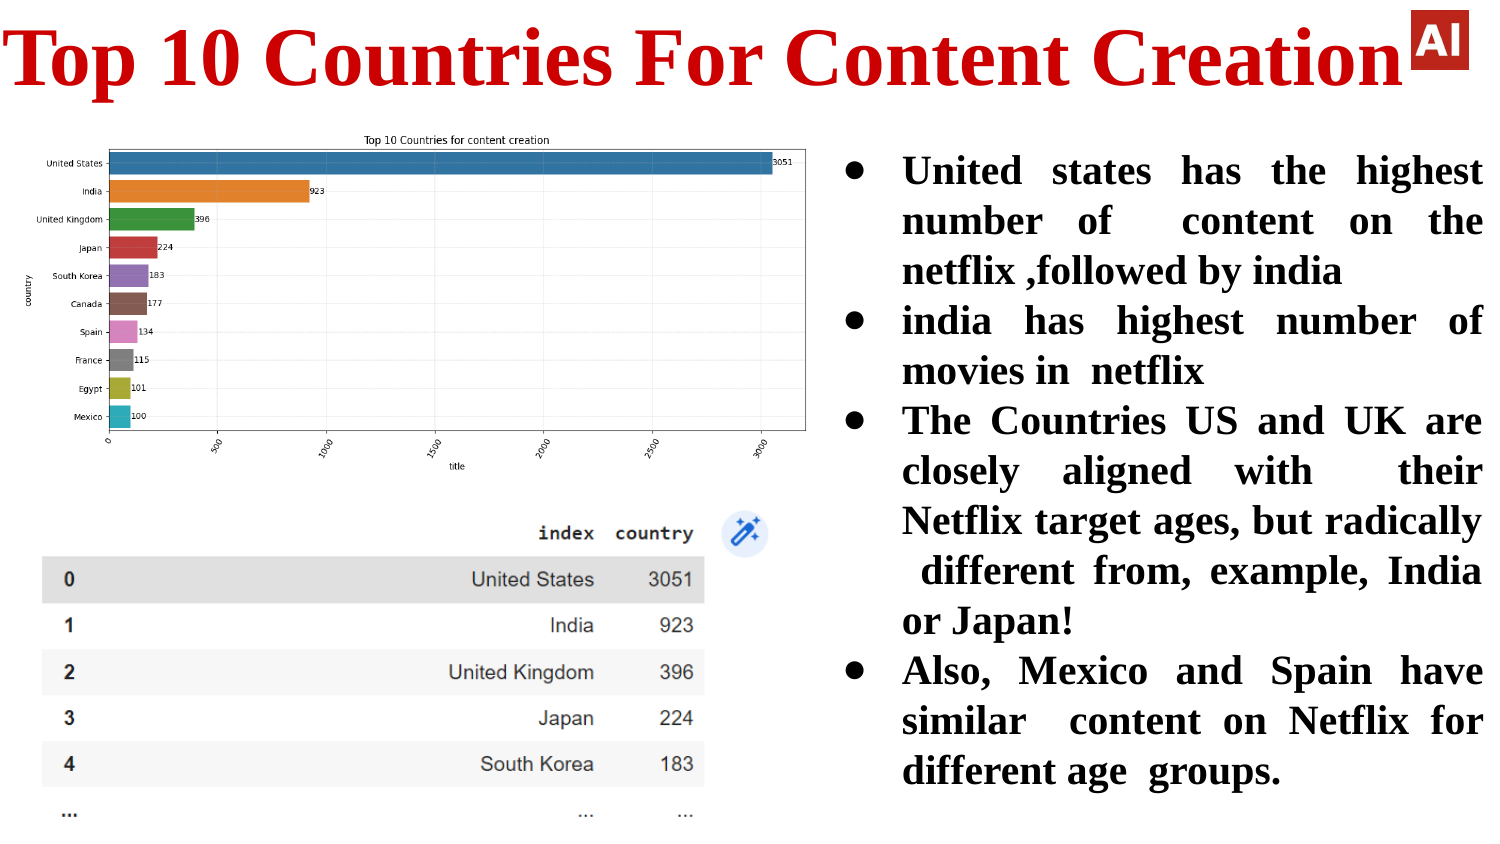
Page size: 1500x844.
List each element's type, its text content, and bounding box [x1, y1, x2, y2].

picture [18, 128, 812, 477]
picture [24, 501, 778, 819]
title Top 10 Countries For Content Creation [0, 0, 1500, 143]
text_box United states has the highest number of content on the netflix ,followed by india india has highest number of movies in netflix The Countries US and UK are closely aligned with their Netflix target ages, but radically different from, example, India or Japan! Also, Mexico and Spain have similar content on Netflix for different age groups. [842, 140, 1485, 794]
